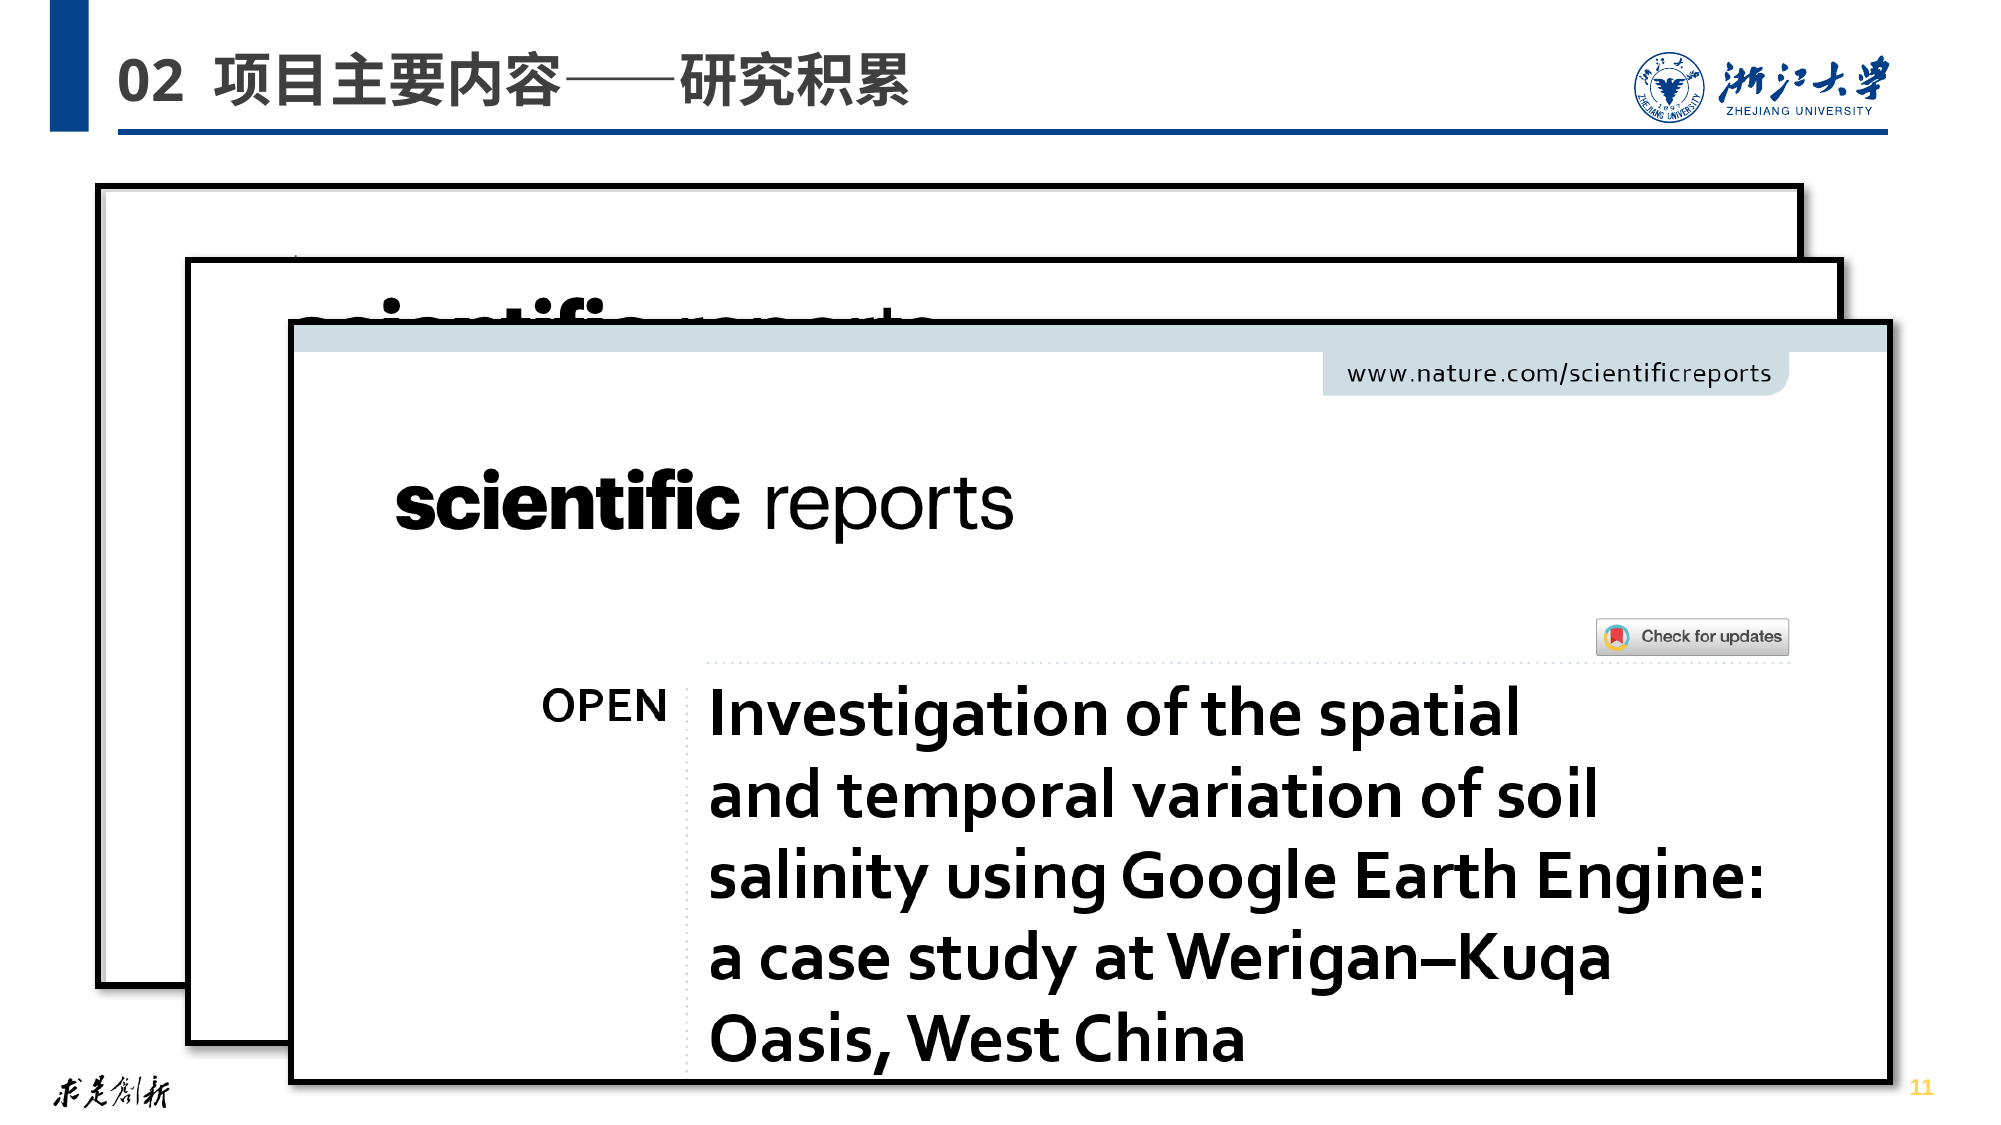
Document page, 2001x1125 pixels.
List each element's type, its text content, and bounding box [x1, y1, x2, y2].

picture [101, 188, 1888, 1079]
picture [0, 1061, 266, 1125]
slide_number 11 [1498, 1065, 1949, 1122]
title 02 项目主要内容——研究积累 [117, 33, 1538, 132]
